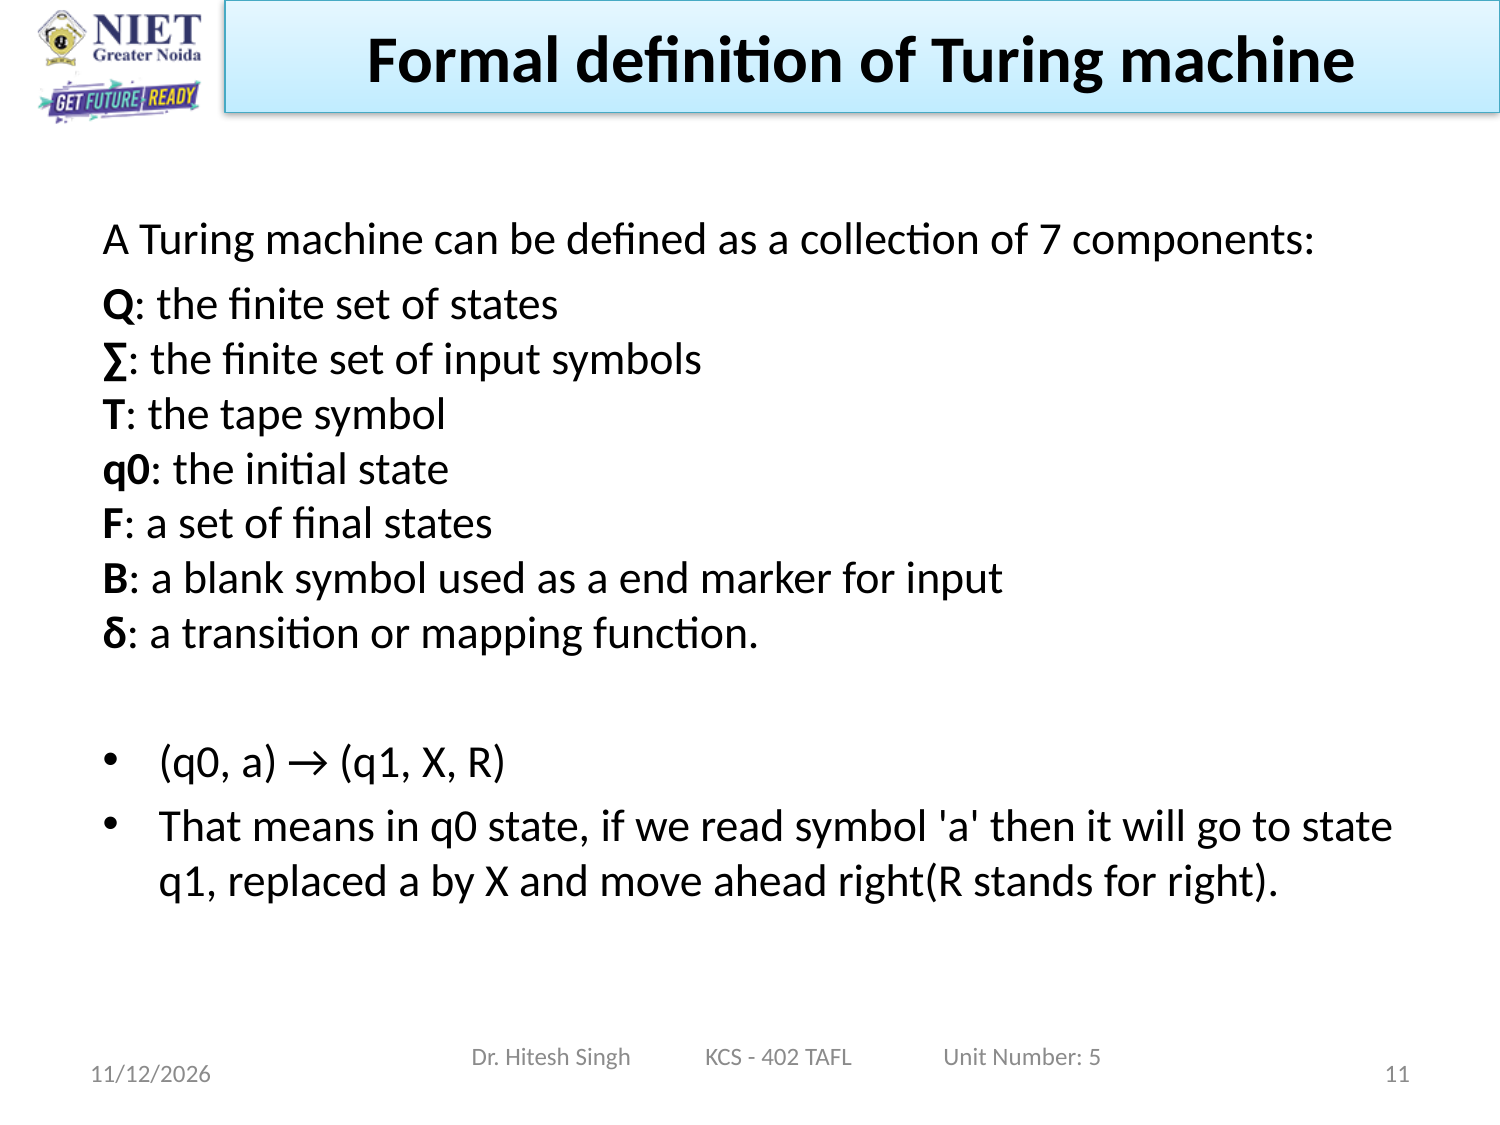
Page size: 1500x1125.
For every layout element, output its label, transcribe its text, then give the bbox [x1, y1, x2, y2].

list A Turing machine can be defined as a collection of 7 components: Q: the finite set of states ∑: the finite set of input symbols T: the tape symbol q0: the initial state F: a set of final states B: a blank symbol used as a end marker for input δ: a transition or mapping function. (q0, a) → (q1, X, R) That means in q0 state, if we read symbol 'a' then it will go to state q1, replaced a by X and move ahead right(R stands for right). [87, 137, 1438, 880]
picture [0, 0, 238, 135]
footer Dr. Hitesh Singh KCS - 402 TAFL Unit Number: 5 [375, 1025, 1200, 1085]
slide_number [75, 1042, 425, 1103]
slide_number 11 [1074, 1042, 1425, 1103]
text_box Formal definition of Turing machine [238, 0, 1500, 113]
